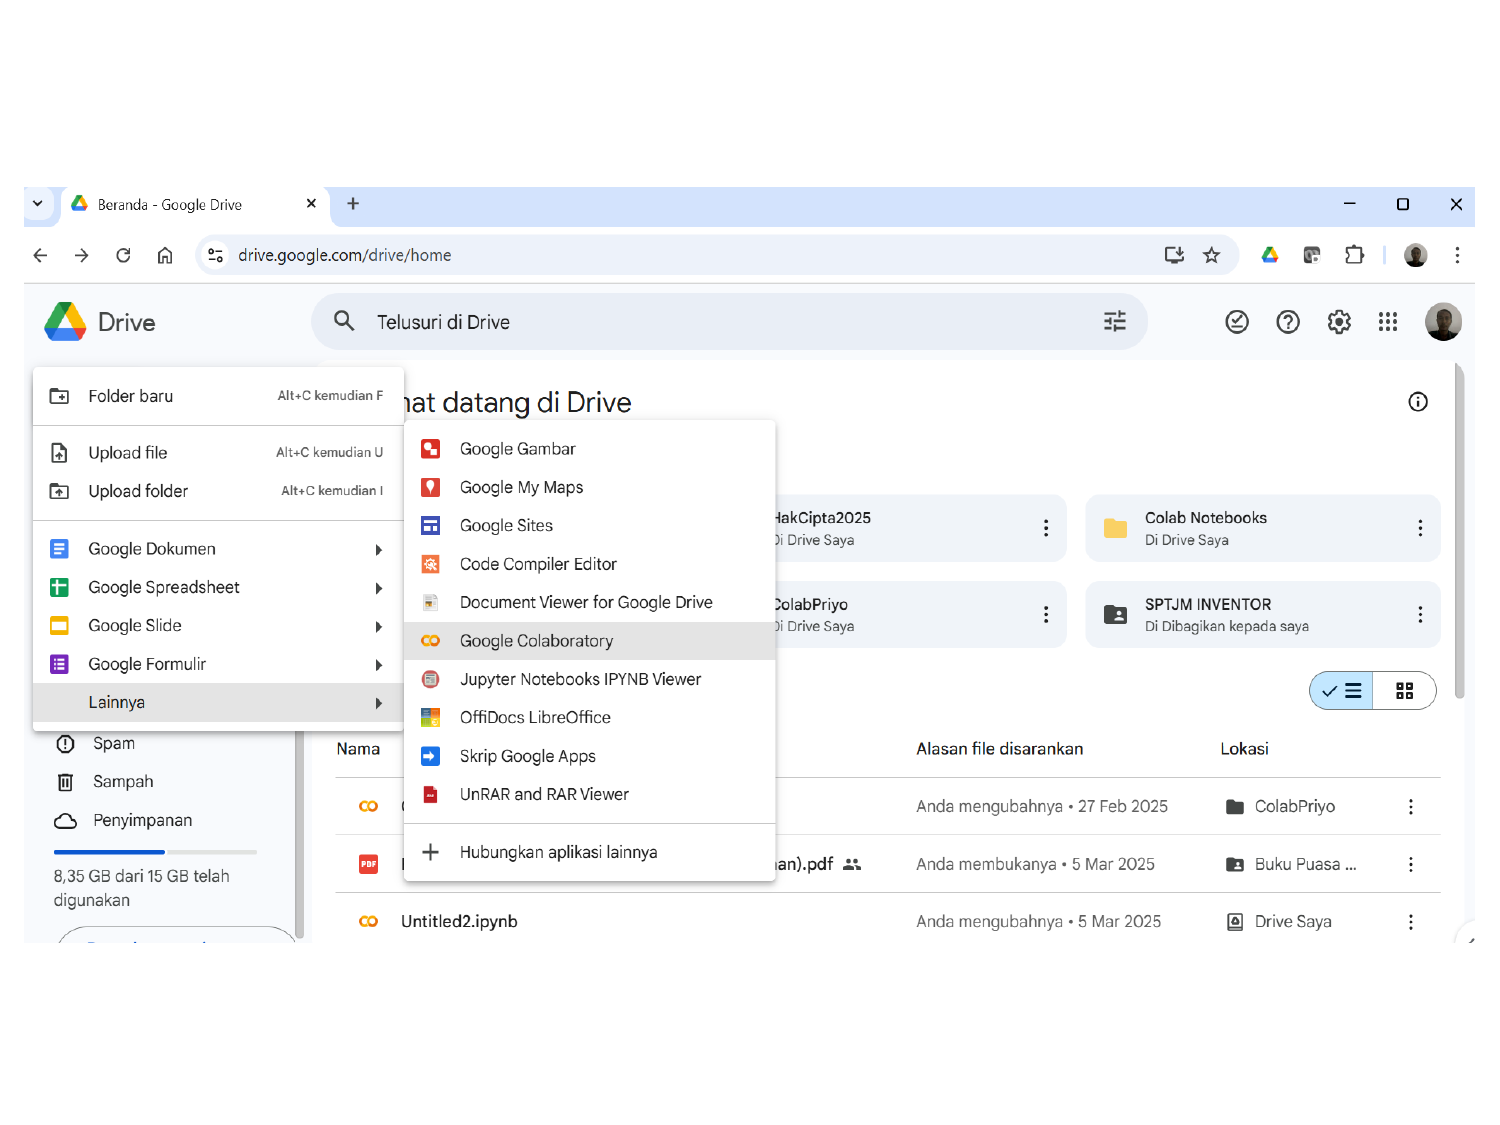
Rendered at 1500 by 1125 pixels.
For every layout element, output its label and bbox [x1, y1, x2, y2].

picture [24, 187, 1475, 944]
